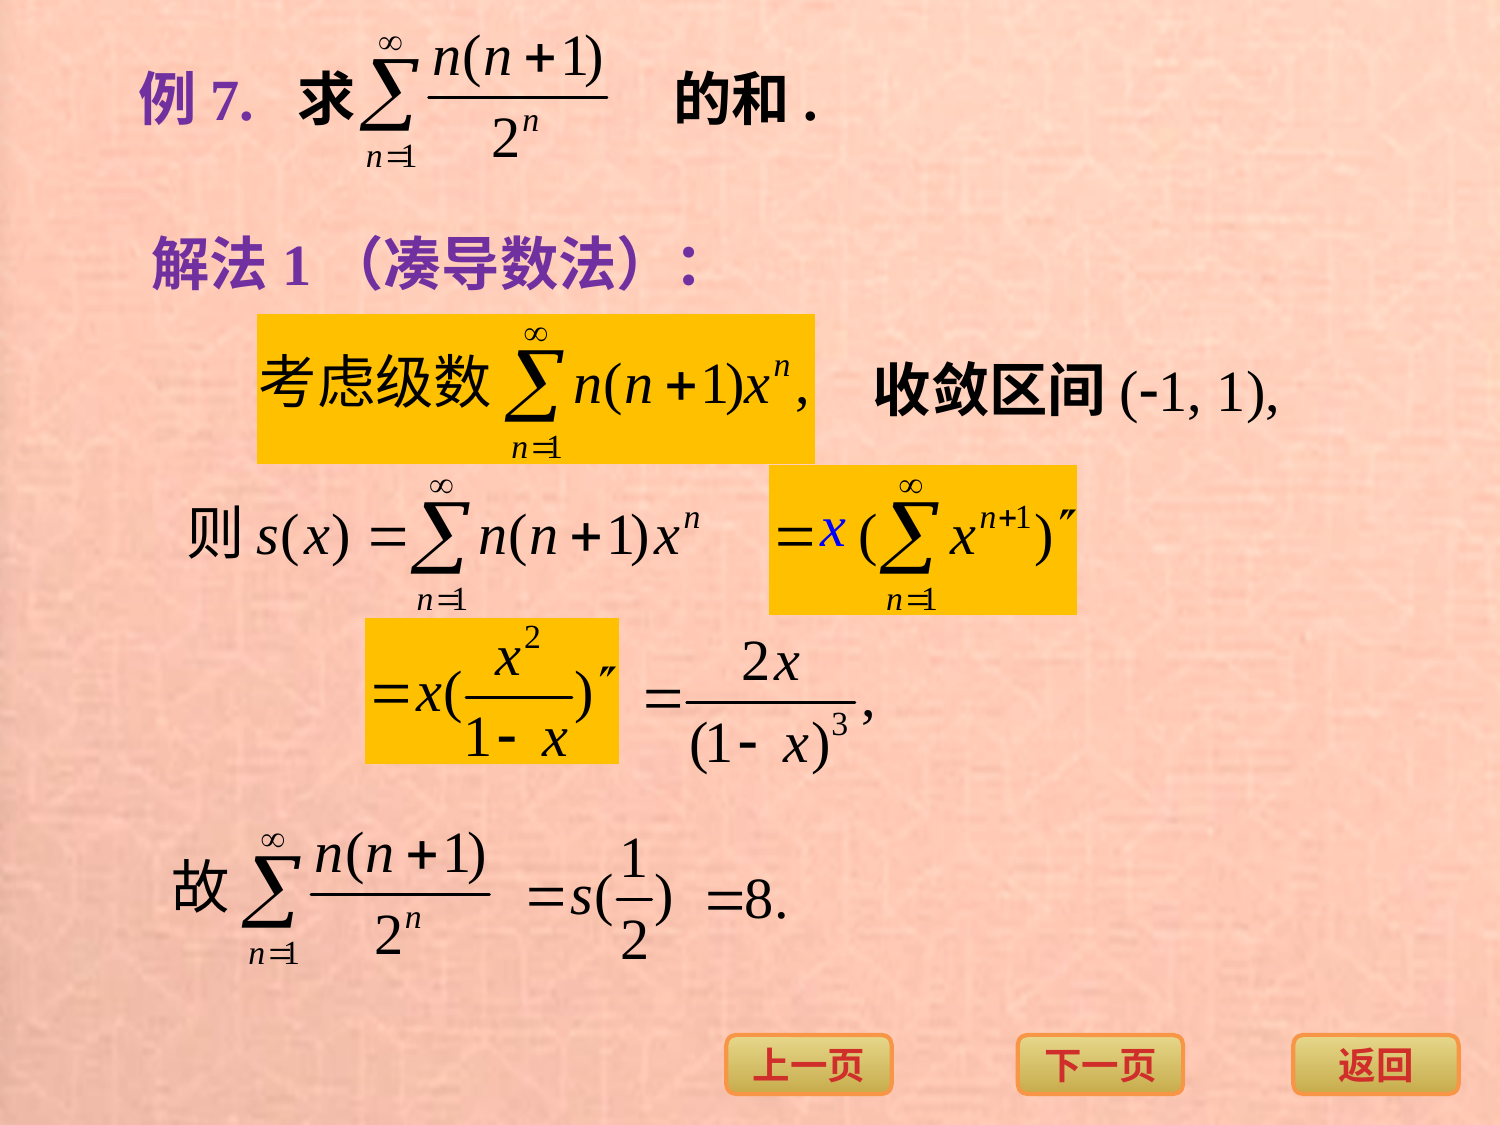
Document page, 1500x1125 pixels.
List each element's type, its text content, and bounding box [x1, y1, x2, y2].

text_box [364, 617, 620, 764]
picture [0, 0, 1500, 1125]
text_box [768, 465, 1078, 616]
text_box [256, 313, 816, 464]
text_box 例7. 求 的和. [123, 54, 350, 140]
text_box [520, 828, 680, 965]
text_box 收敛区间(1, 1), [858, 345, 1296, 431]
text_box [698, 872, 791, 938]
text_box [636, 631, 881, 780]
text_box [186, 465, 712, 616]
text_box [356, 21, 616, 173]
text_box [169, 819, 497, 970]
text_box 解法1（凑导数法）： [136, 219, 857, 305]
text_box 例7. 求 的和. [620, 54, 834, 140]
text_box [814, 514, 851, 553]
